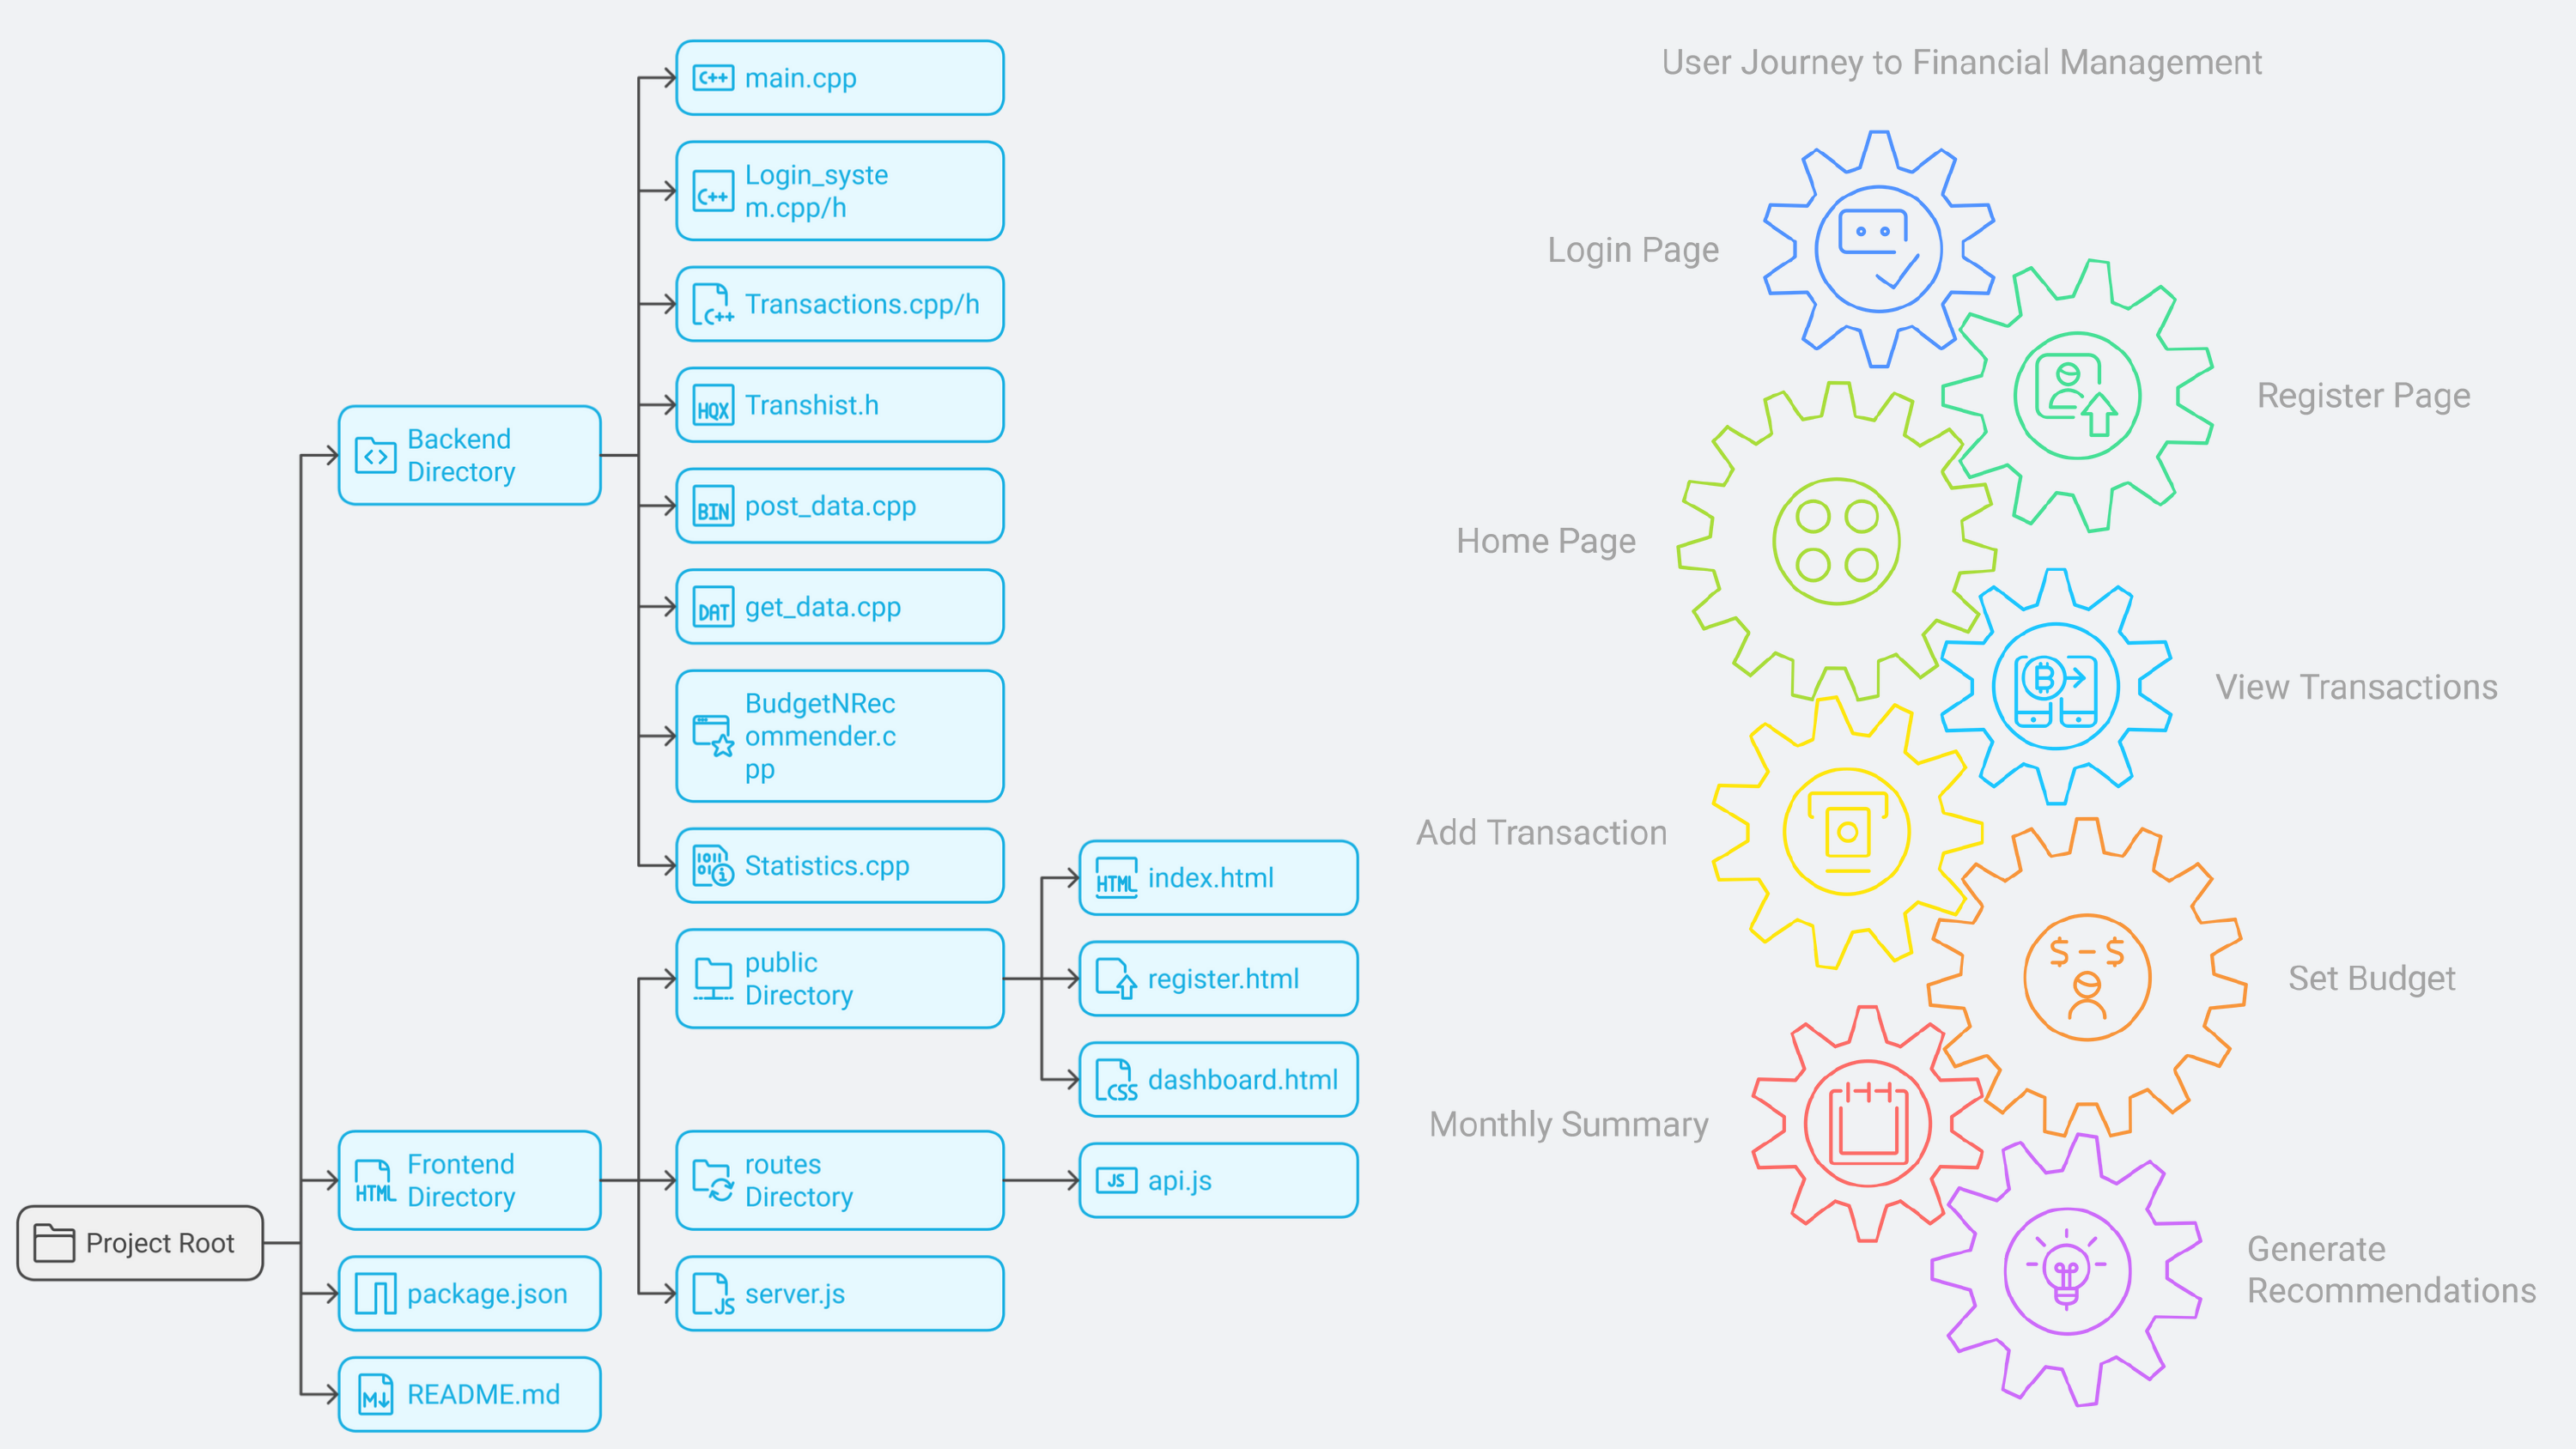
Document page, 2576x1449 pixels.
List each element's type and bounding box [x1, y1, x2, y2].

text_box [1412, 20, 2576, 1428]
text_box [0, 23, 1376, 1449]
